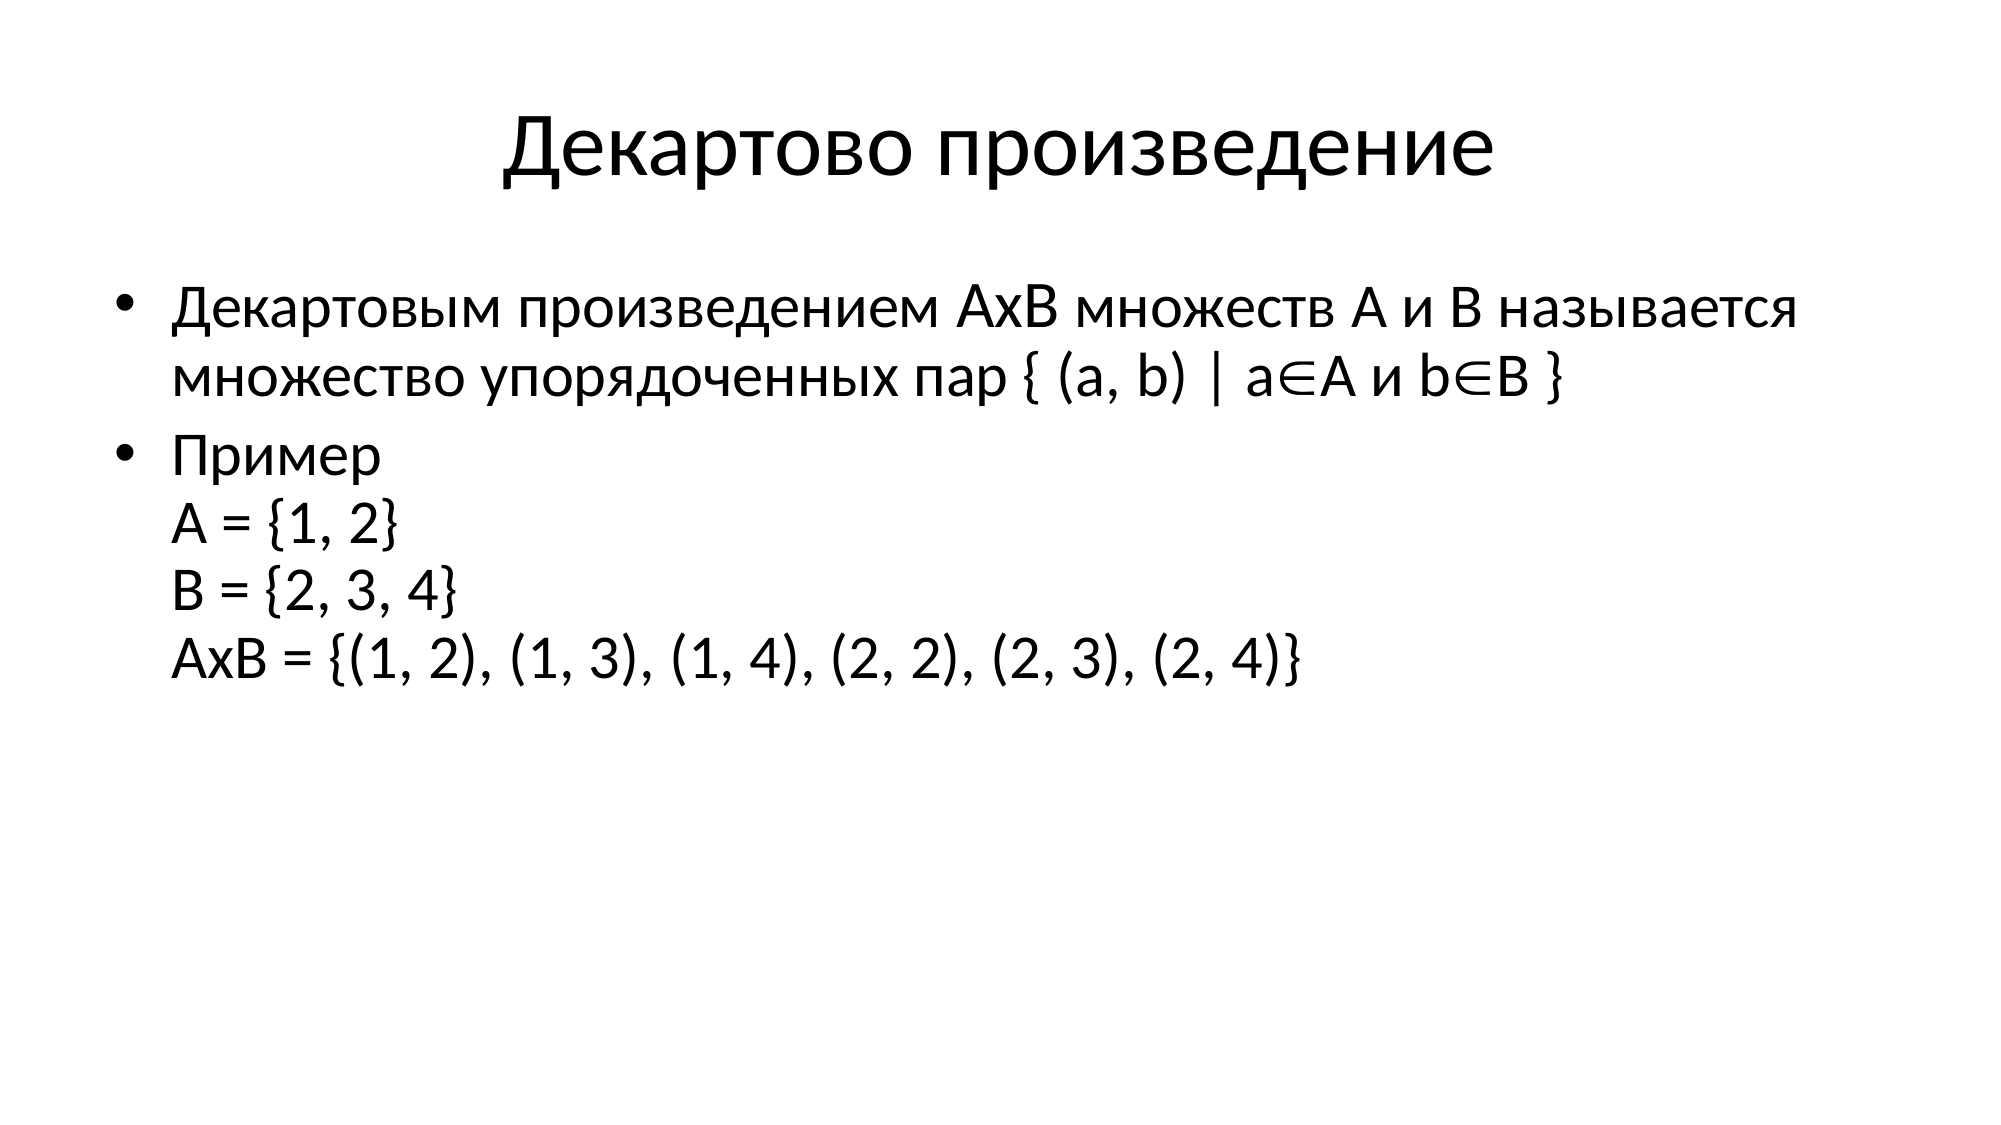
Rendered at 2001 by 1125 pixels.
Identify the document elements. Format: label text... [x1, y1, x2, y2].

list Декартовым произведением АхВ множеств A и B называется множество упорядоченных пар { (а, b) | аА и bB } Пример A = {1, 2} В = {2, 3, 4} AхB = {(1, 2), (1, 3), (1, 4), (2, 2), (2, 3), (2, 4)} [99, 262, 1900, 1005]
title Декартово произведение [99, 45, 1900, 233]
